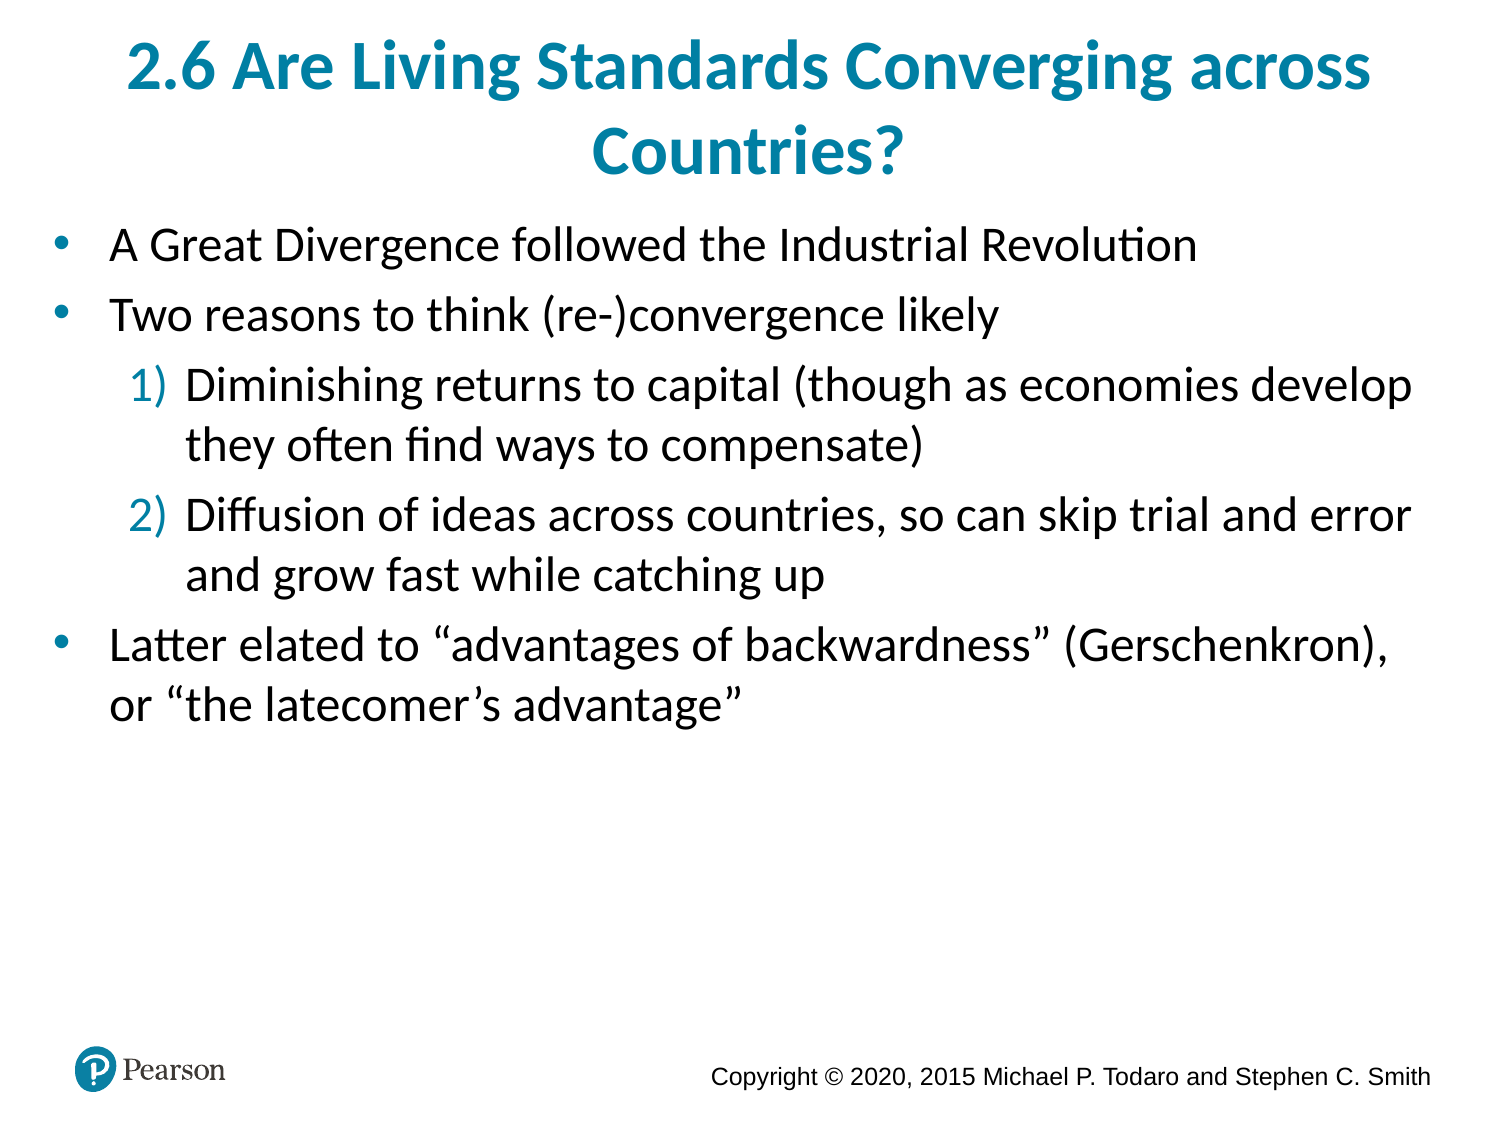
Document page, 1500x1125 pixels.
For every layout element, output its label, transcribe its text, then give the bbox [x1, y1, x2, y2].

title 2.6 Are Living Standards Converging across Countries? [75, 43, 1425, 163]
list A Great Divergence followed the Industrial Revolution Two reasons to think (re-)convergence likely Diminishing returns to capital (though as economies develop they often find ways to compensate) Diffusion of ideas across countries, so can skip trial and error and grow fast while catching up Latter elated to “advantages of backwardness” (Gerschenkron), or “the latecomer’s advantage” [37, 204, 1459, 1066]
